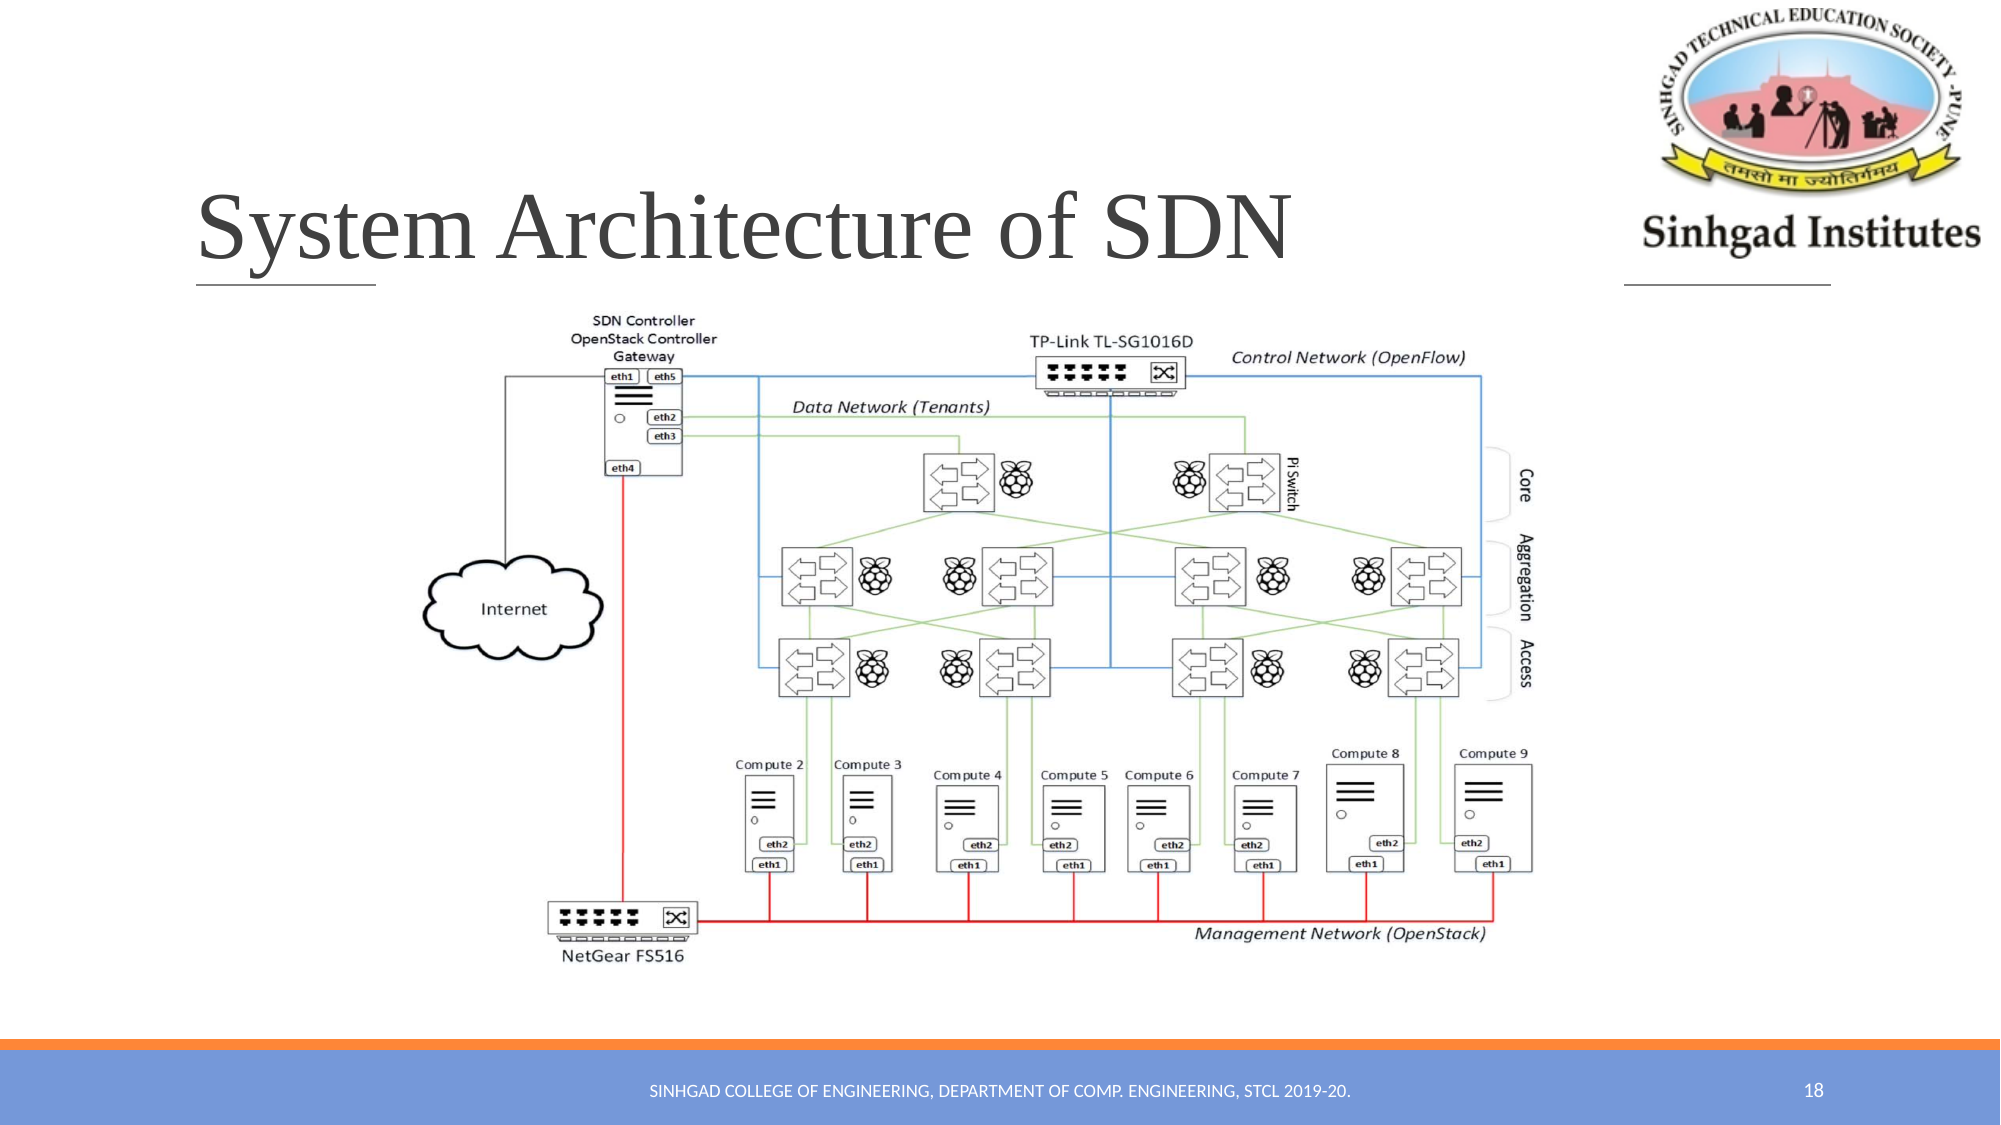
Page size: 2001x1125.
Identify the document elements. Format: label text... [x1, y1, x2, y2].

title System Architecture of SDN [179, 47, 1830, 285]
slide_number 18 [1624, 1059, 1840, 1120]
picture [1642, 8, 1987, 262]
picture [375, 284, 1625, 982]
text_box SINHGAD COLLEGE OF ENGINEERING, DEPARTMENT OF COMP. ENGINEERING, STCL 2019-20. [604, 1059, 1396, 1120]
